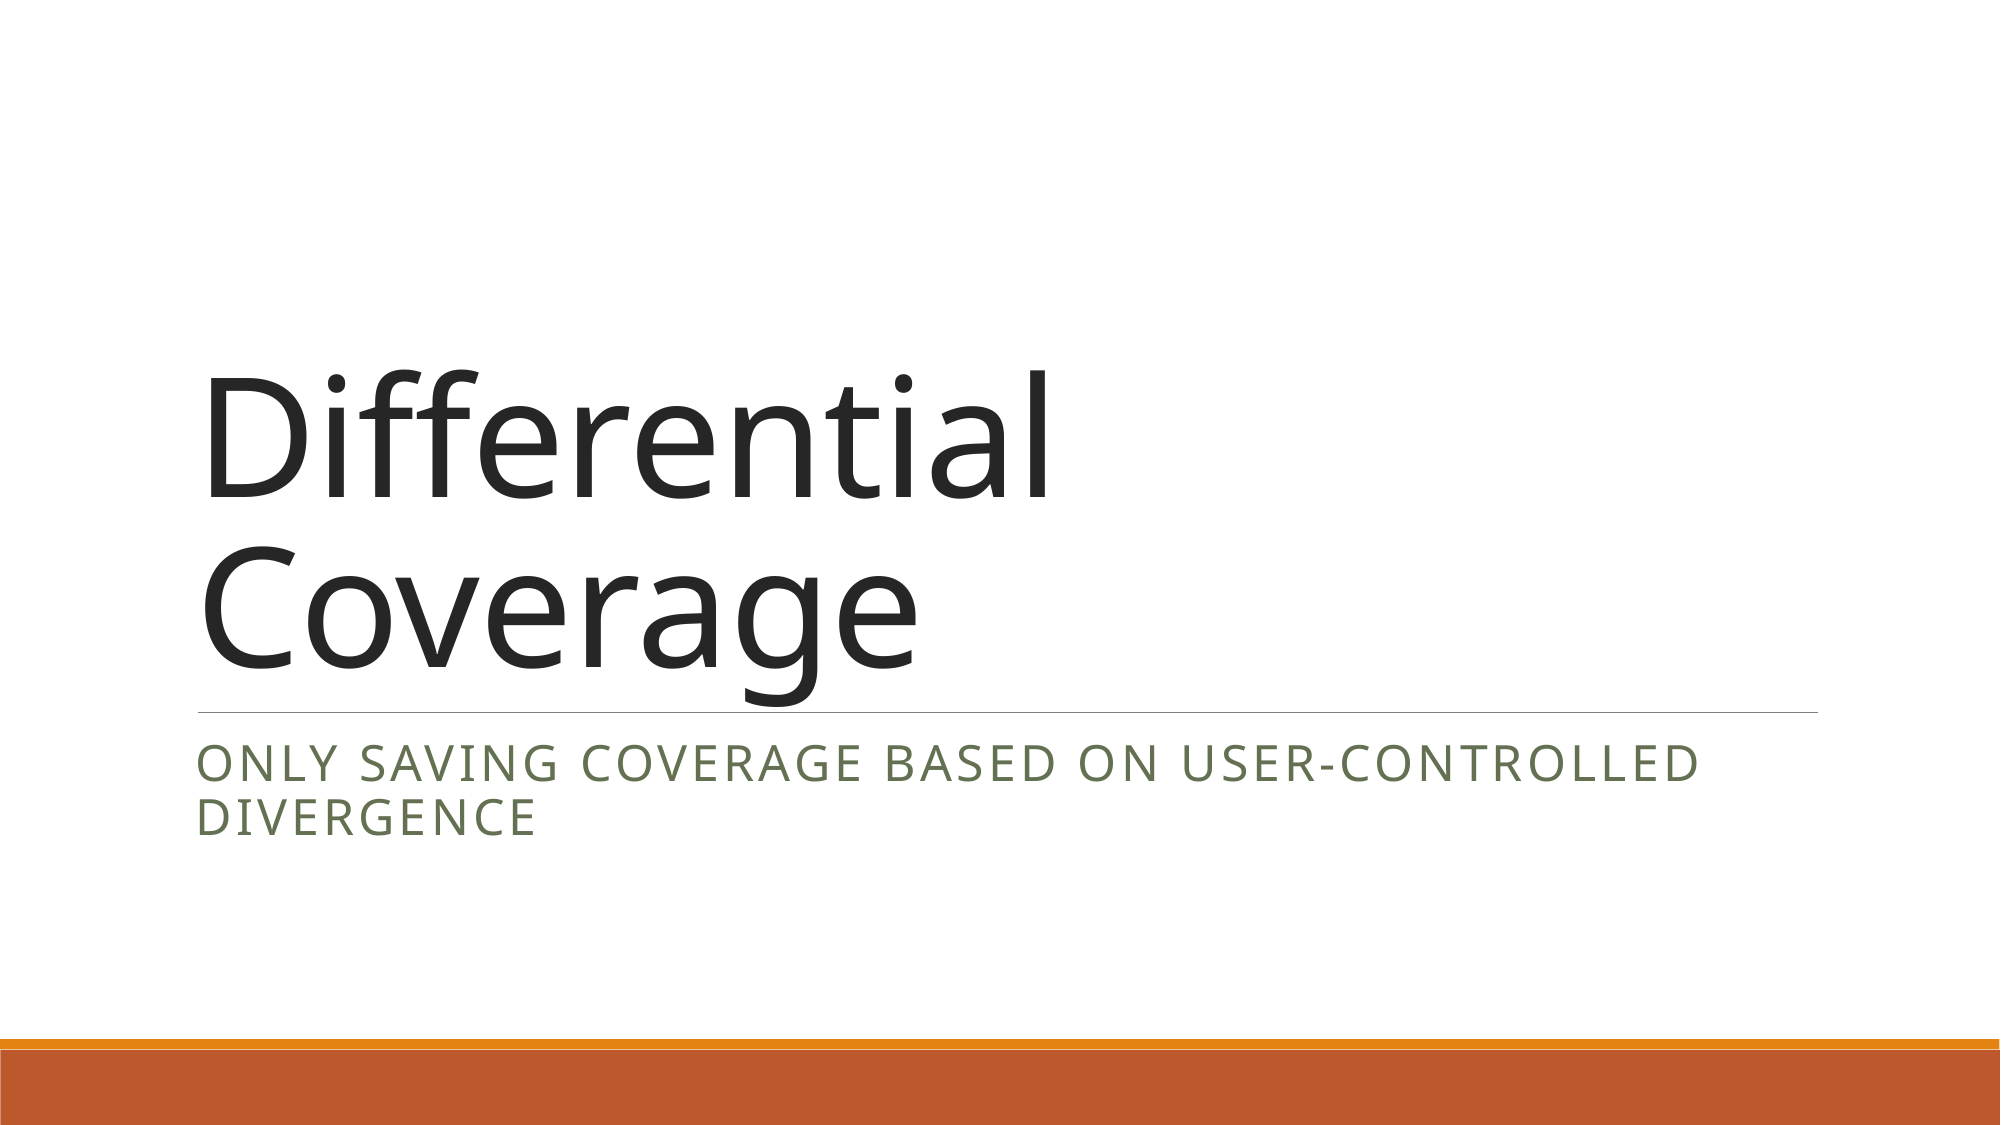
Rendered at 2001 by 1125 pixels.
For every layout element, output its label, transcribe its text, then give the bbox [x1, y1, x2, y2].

title Differential Coverage [180, 124, 1830, 710]
subtitle Only saving coverage based on user-controlled divergence [180, 730, 1831, 919]
